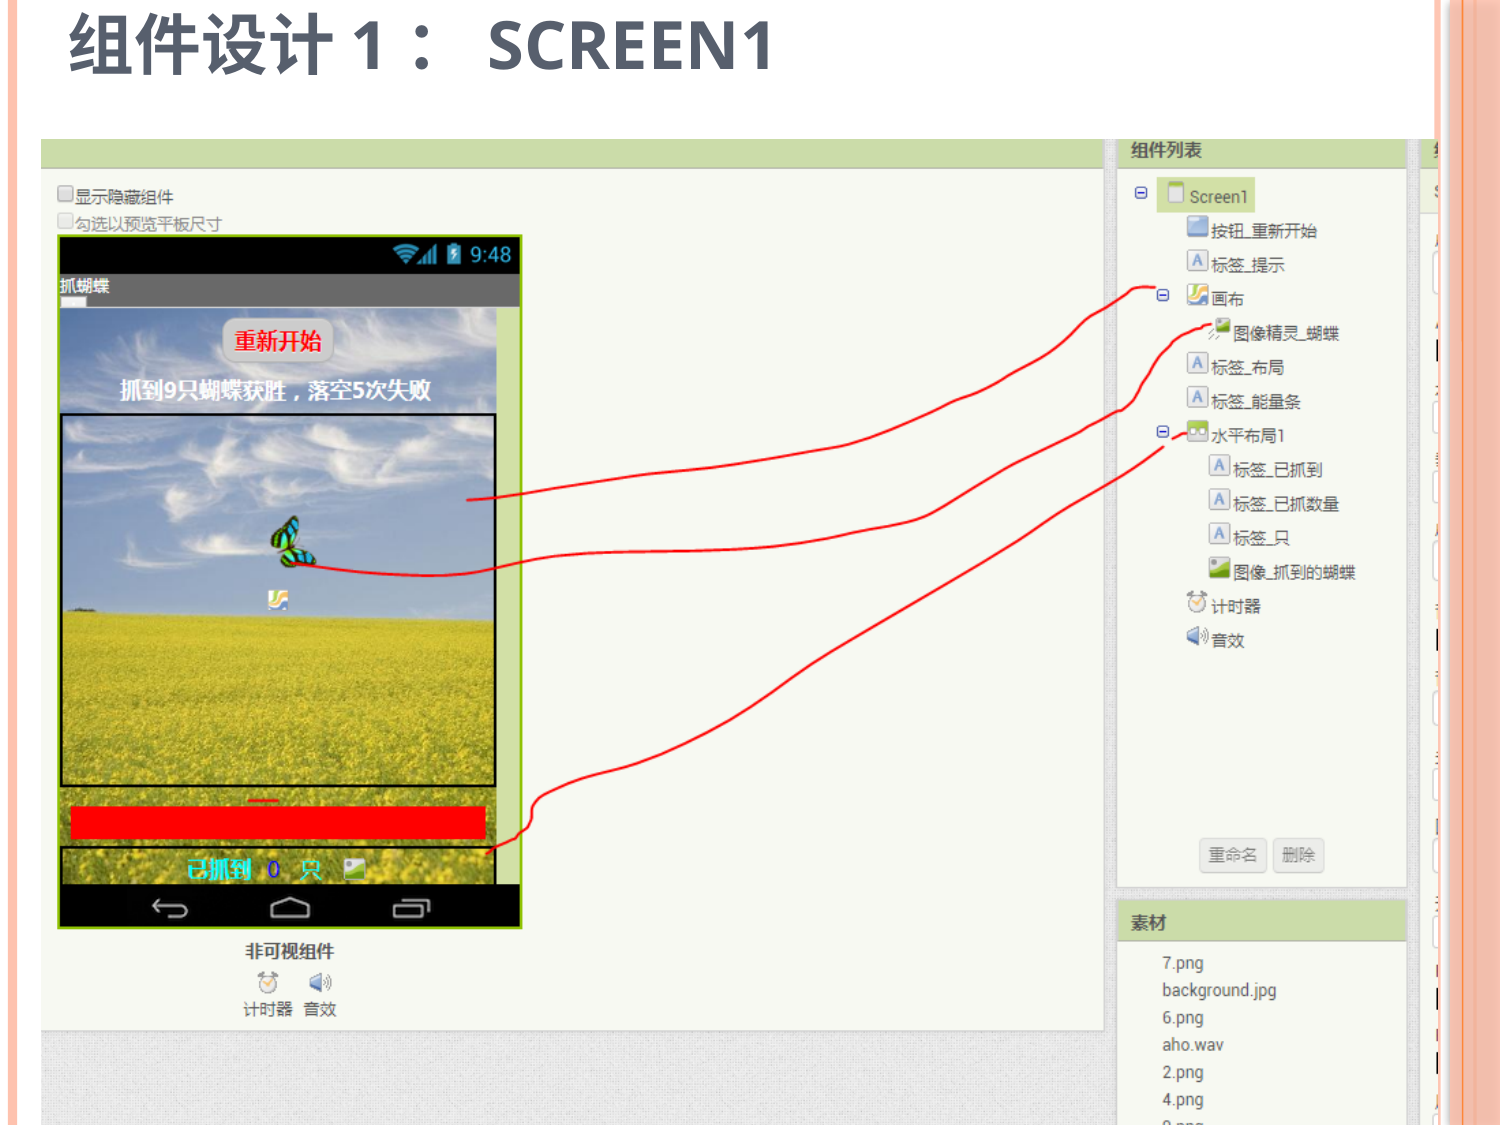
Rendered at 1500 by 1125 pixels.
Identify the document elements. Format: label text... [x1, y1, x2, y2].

title 组件设计1：Screen1 [53, 30, 1218, 91]
picture [40, 139, 1438, 1125]
